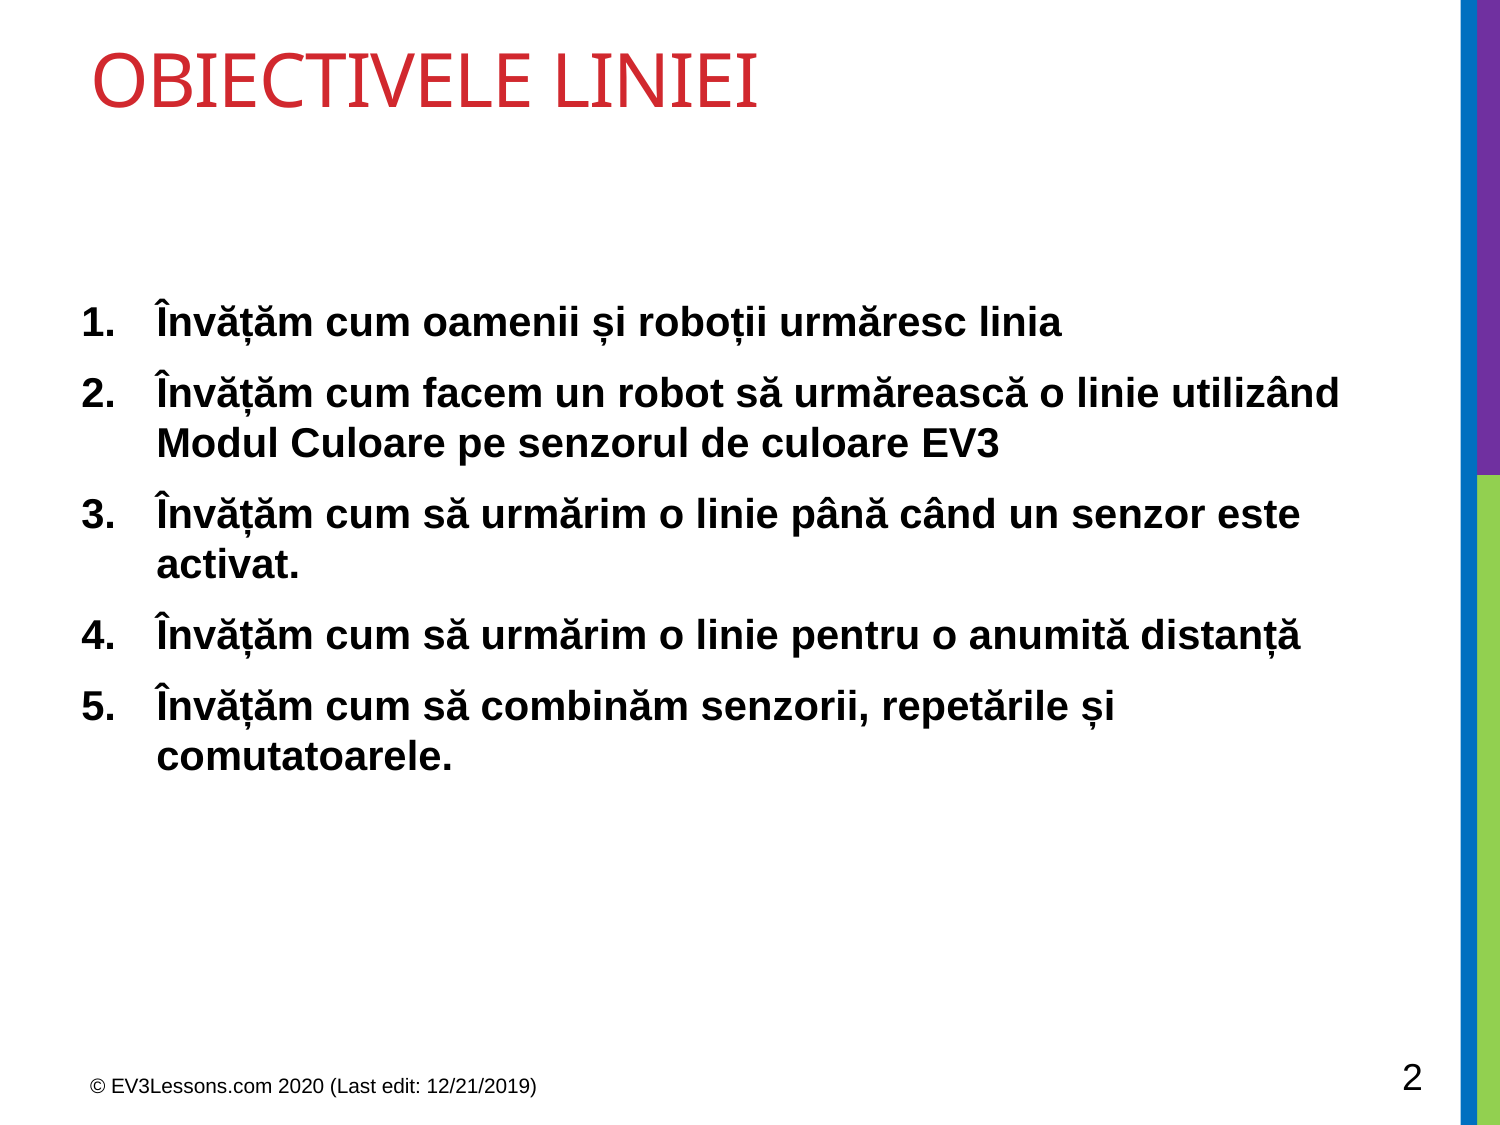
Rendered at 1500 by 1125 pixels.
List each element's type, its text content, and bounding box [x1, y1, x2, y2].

title Obiectivele liniei [75, 25, 1428, 250]
footer © EV3Lessons.com 2020 (Last edit: 12/21/2019) [75, 1065, 638, 1112]
list Învățăm cum oamenii și roboții urmăresc linia Învățăm cum facem un robot să urmărească o linie utilizând Modul Culoare pe senzorul de culoare EV3 Învățăm cum să urmărim o linie până când un senzor este activat. Învățăm cum să urmărim o linie pentru o anumită distanță Învățăm cum să combinăm senzorii, repetările și comutatoarele. [66, 287, 1419, 1005]
slide_number 2 [1387, 1045, 1491, 1106]
